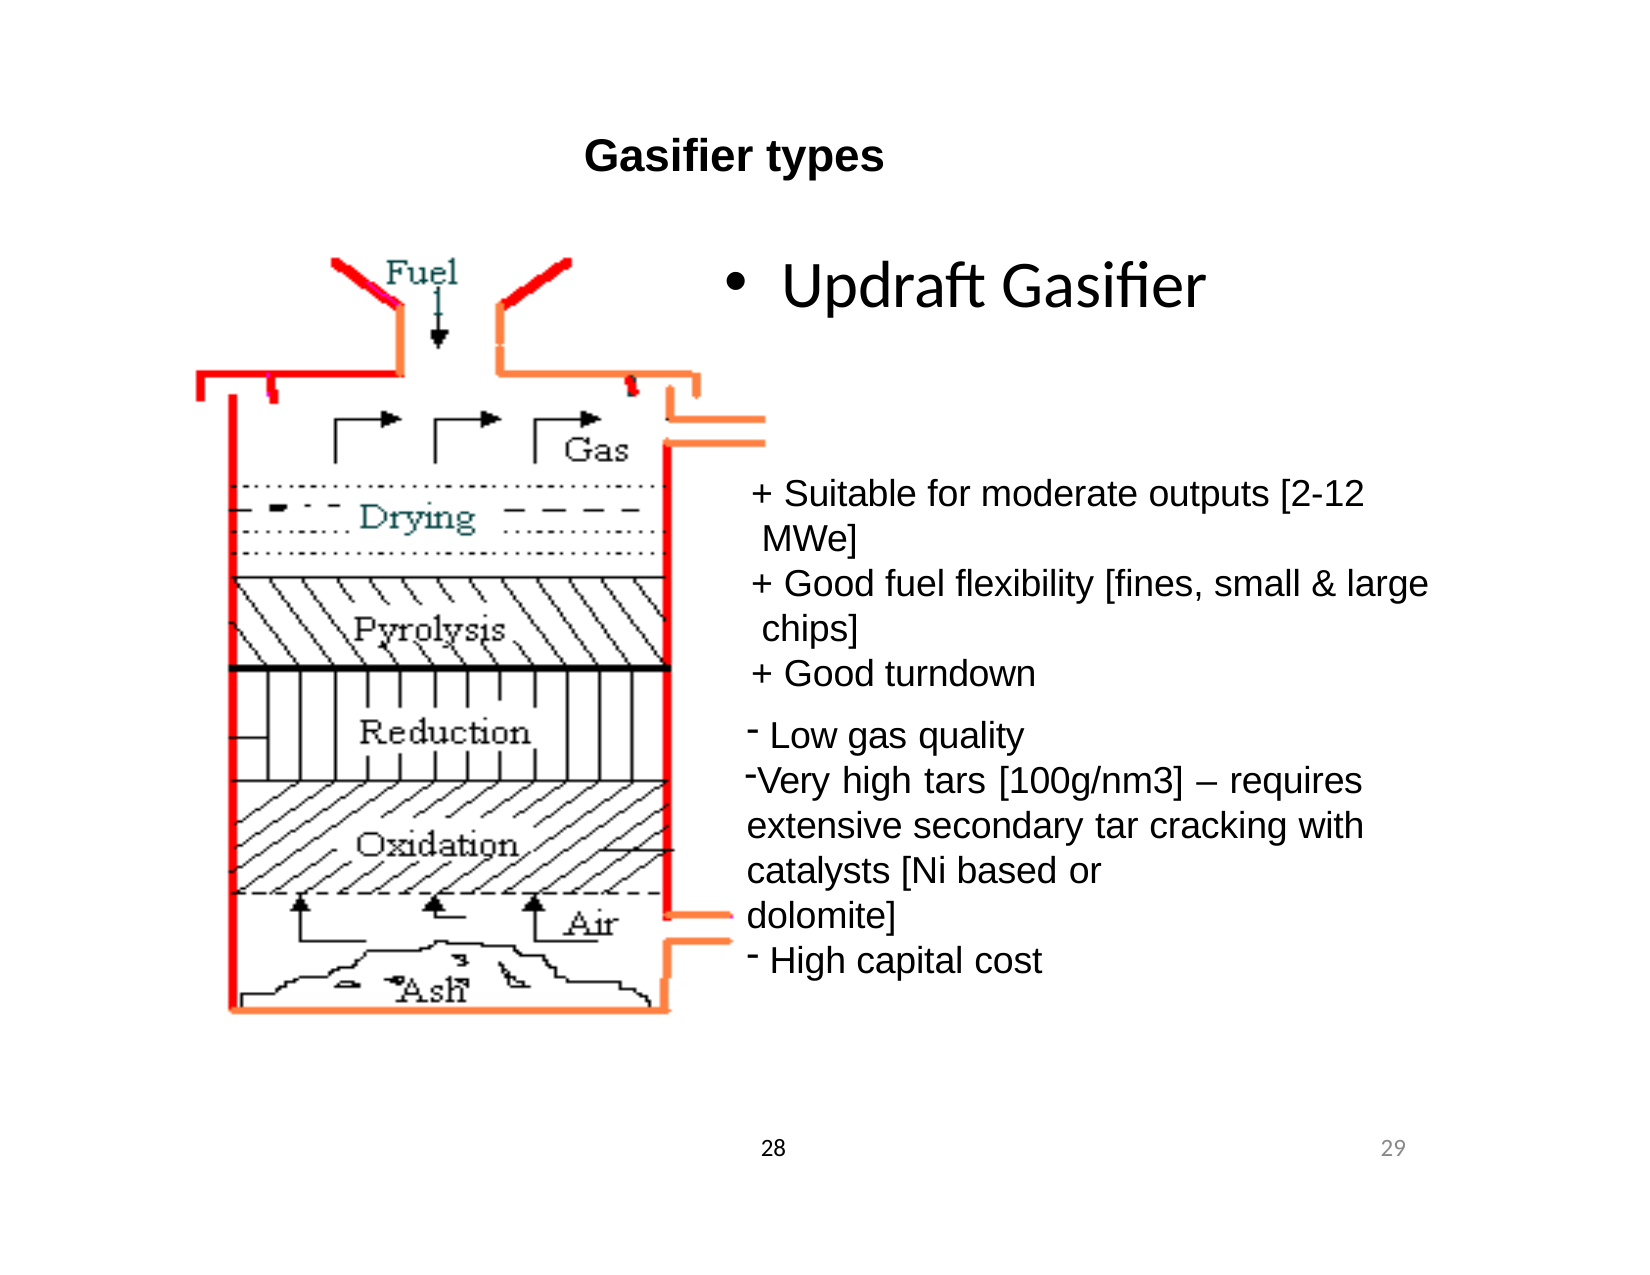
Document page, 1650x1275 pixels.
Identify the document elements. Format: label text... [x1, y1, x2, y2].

title Gasifier types [581, 123, 889, 339]
slide_number 28 [756, 1135, 791, 1275]
text_box [112, 237, 875, 1113]
text_box + Suitable for moderate outputs [2-12 MWe] + Good fuel flexibility [fines, small & large chips] + Good turndown Low gas quality Very high tars [100g/nm3] – requires extensive secondary tar cracking with catalysts [Ni based or dolomite] High capital cost [744, 466, 1438, 982]
text_box 29 [1378, 1135, 1409, 1162]
text_box Updraft Gasifier [722, 238, 1215, 321]
